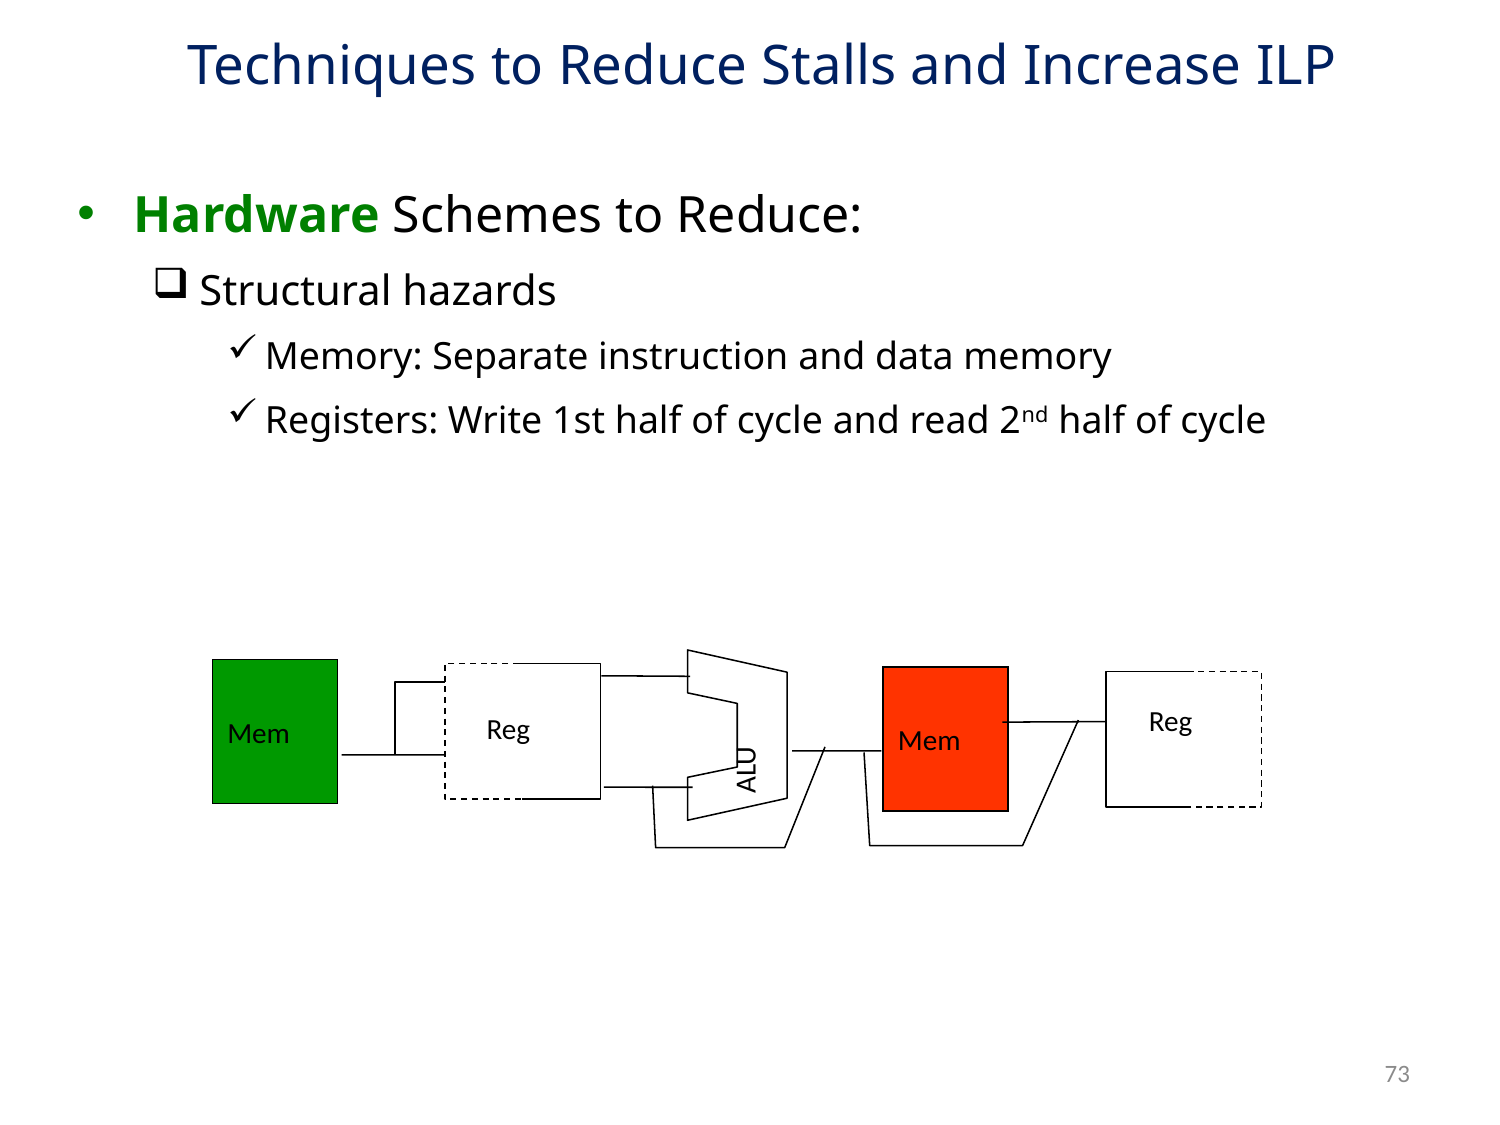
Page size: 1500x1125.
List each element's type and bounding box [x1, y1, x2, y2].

list [62, 174, 1413, 613]
text_box [341, 649, 1262, 848]
title [87, 0, 1438, 125]
slide_number [1074, 1042, 1425, 1103]
text_box [212, 659, 338, 804]
